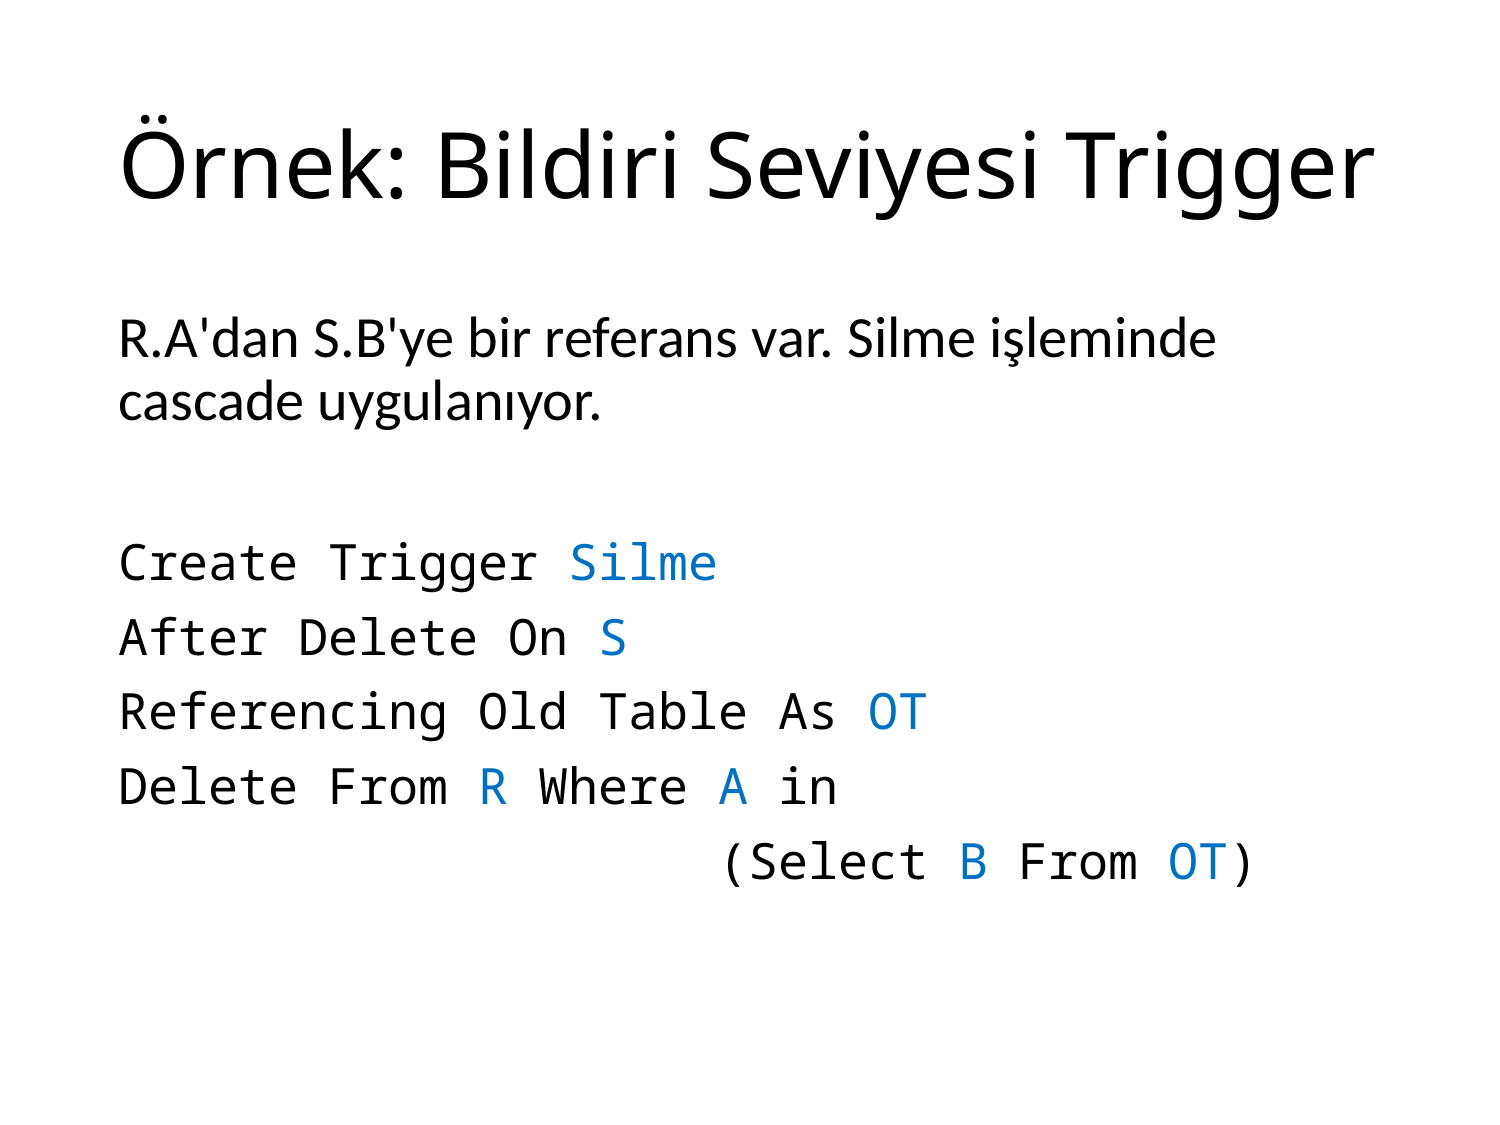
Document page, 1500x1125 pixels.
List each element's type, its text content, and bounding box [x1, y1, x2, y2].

title Örnek: Bildiri Seviyesi Trigger [103, 59, 1397, 278]
list R.A'dan S.B'ye bir referans var. Silme işleminde cascade uygulanıyor. Create Trigger Silme After Delete On S Referencing Old Table As OT Delete From R Where A in (Select B From OT) [103, 299, 1397, 1014]
